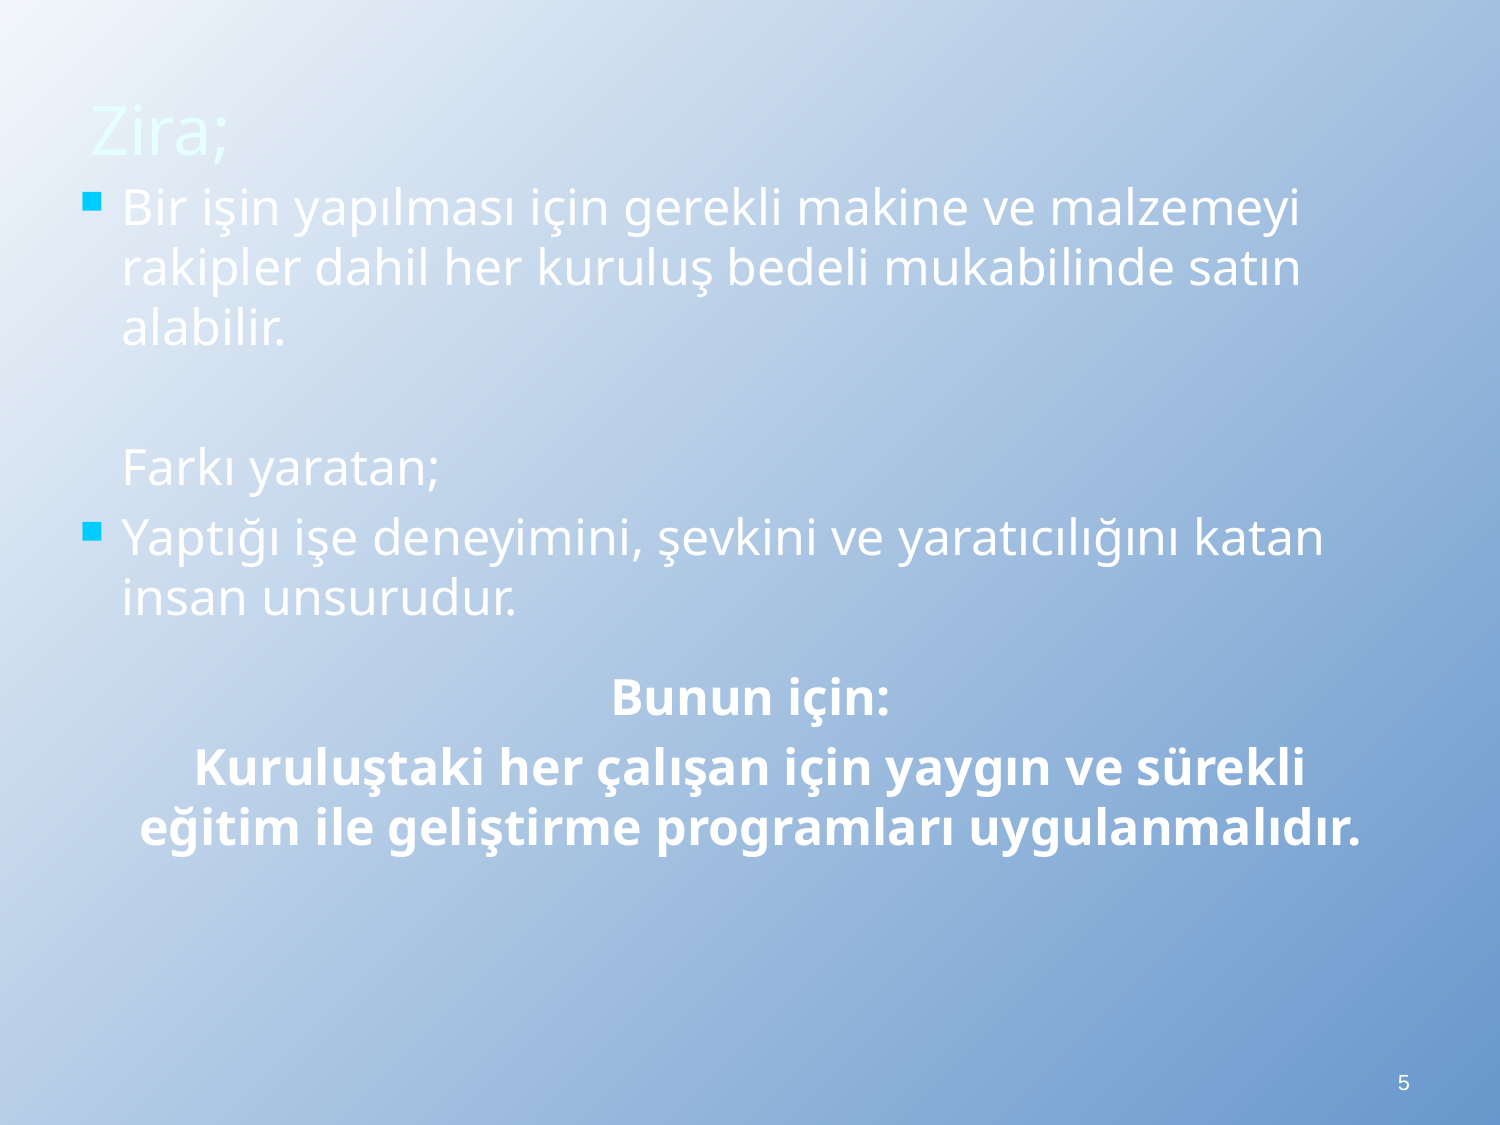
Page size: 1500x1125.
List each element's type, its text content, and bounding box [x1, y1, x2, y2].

title Zira; [74, 15, 1426, 242]
text_box Bunun için: Kuruluştaki her çalışan için yaygın ve sürekli eğitim ile geliştirme programları uygulanmalıdır. [54, 657, 1405, 973]
slide_number 5 [1074, 1024, 1426, 1103]
list Bir işin yapılması için gerekli makine ve malzemeyi rakipler dahil her kuruluş bedeli mukabilinde satın alabilir. Farkı yaratan; Yaptığı işe deneyimini, şevkini ve yaratıcılığını katan insan unsurudur. [64, 167, 1415, 844]
